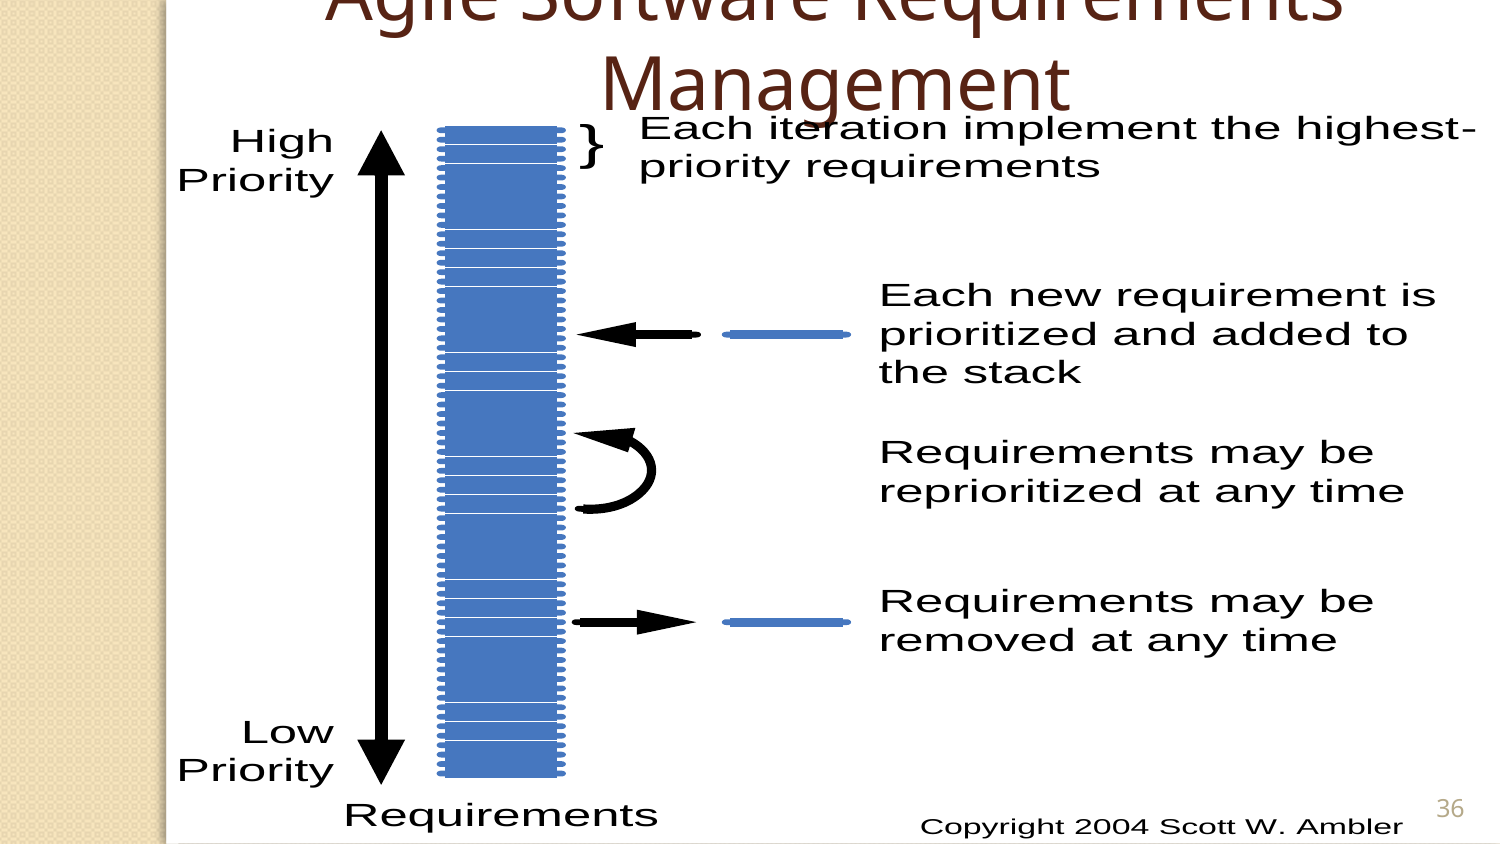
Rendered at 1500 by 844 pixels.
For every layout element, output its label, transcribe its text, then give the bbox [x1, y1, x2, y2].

title Agile Software Requirements Management [171, 0, 1500, 87]
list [170, 102, 1483, 844]
